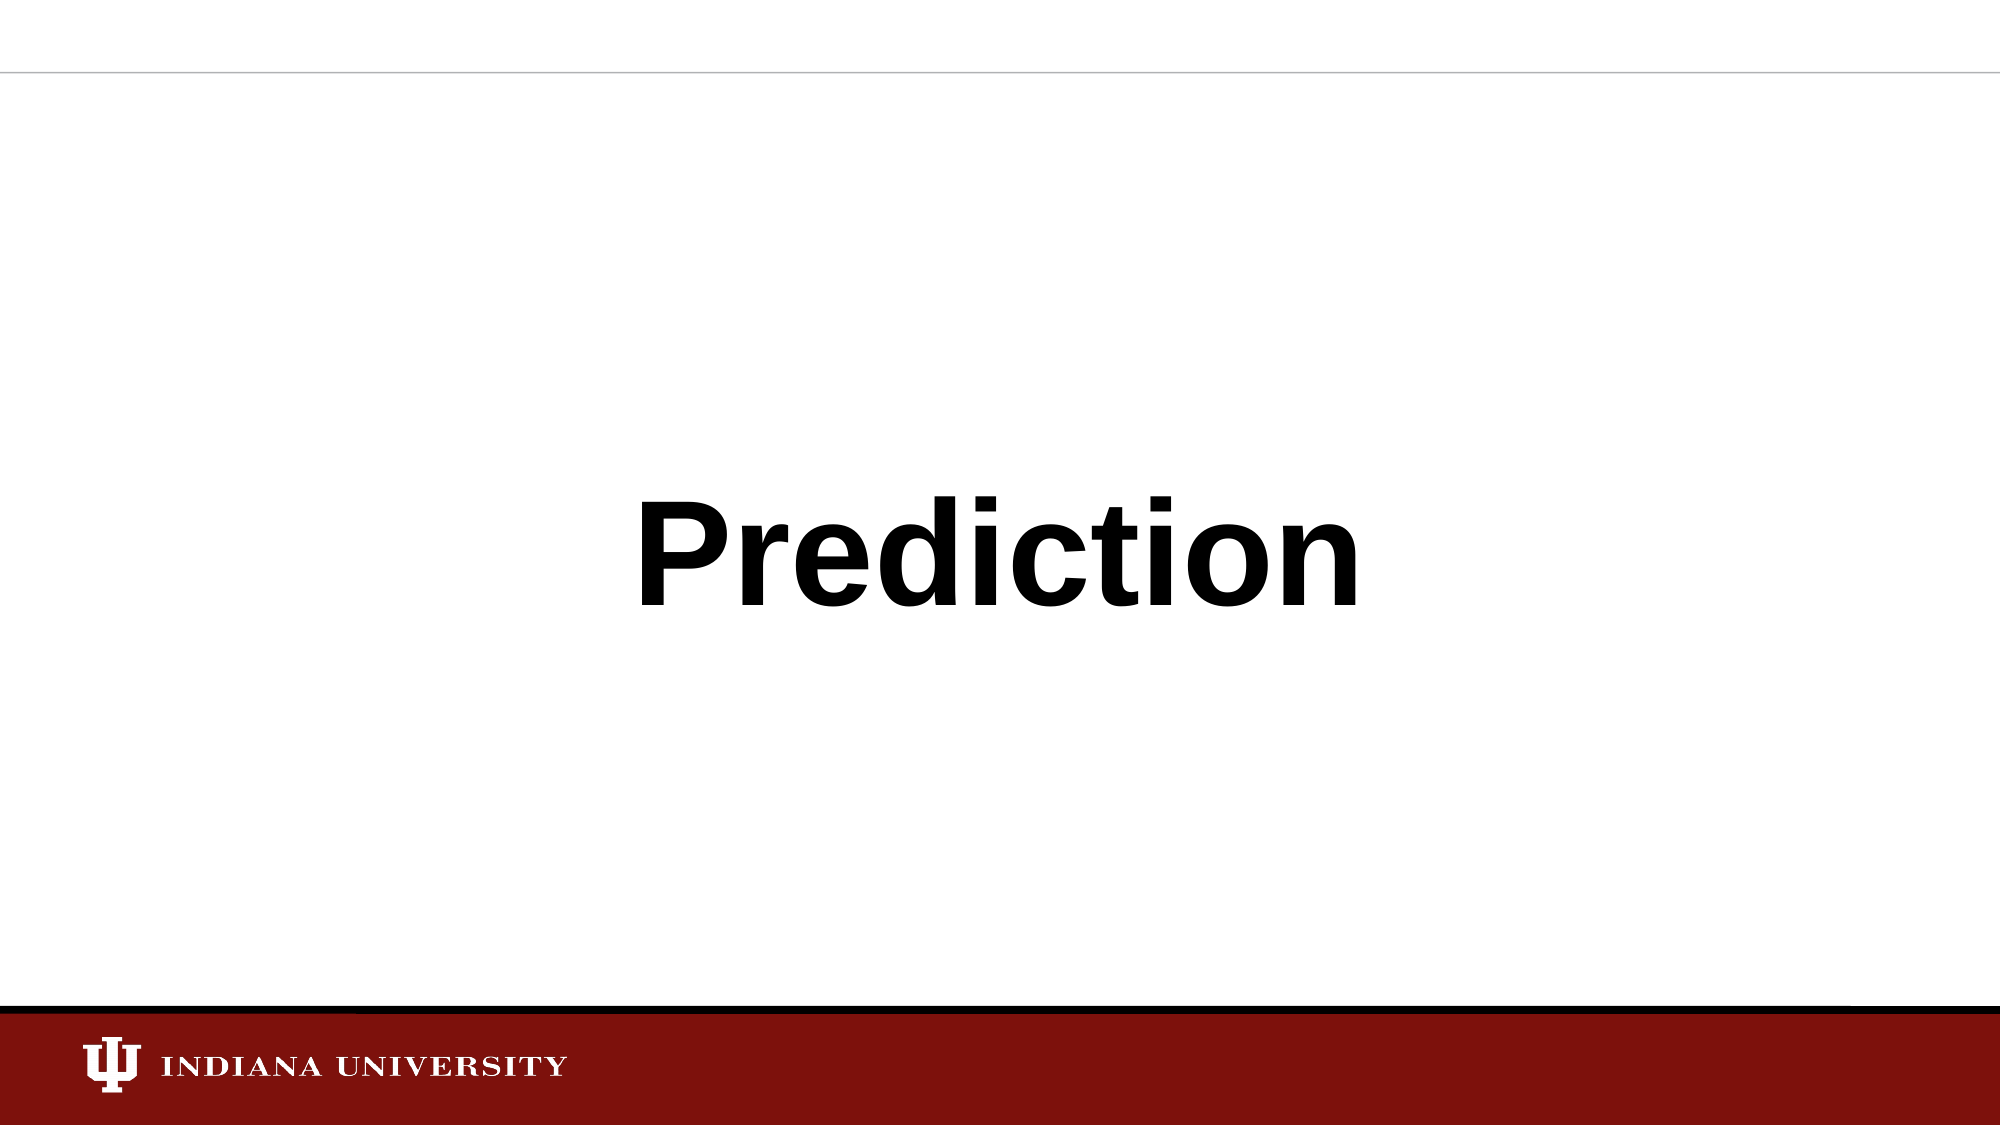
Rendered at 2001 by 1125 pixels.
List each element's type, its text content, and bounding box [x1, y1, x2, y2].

list Prediction [150, 482, 1850, 643]
picture [83, 1037, 567, 1098]
